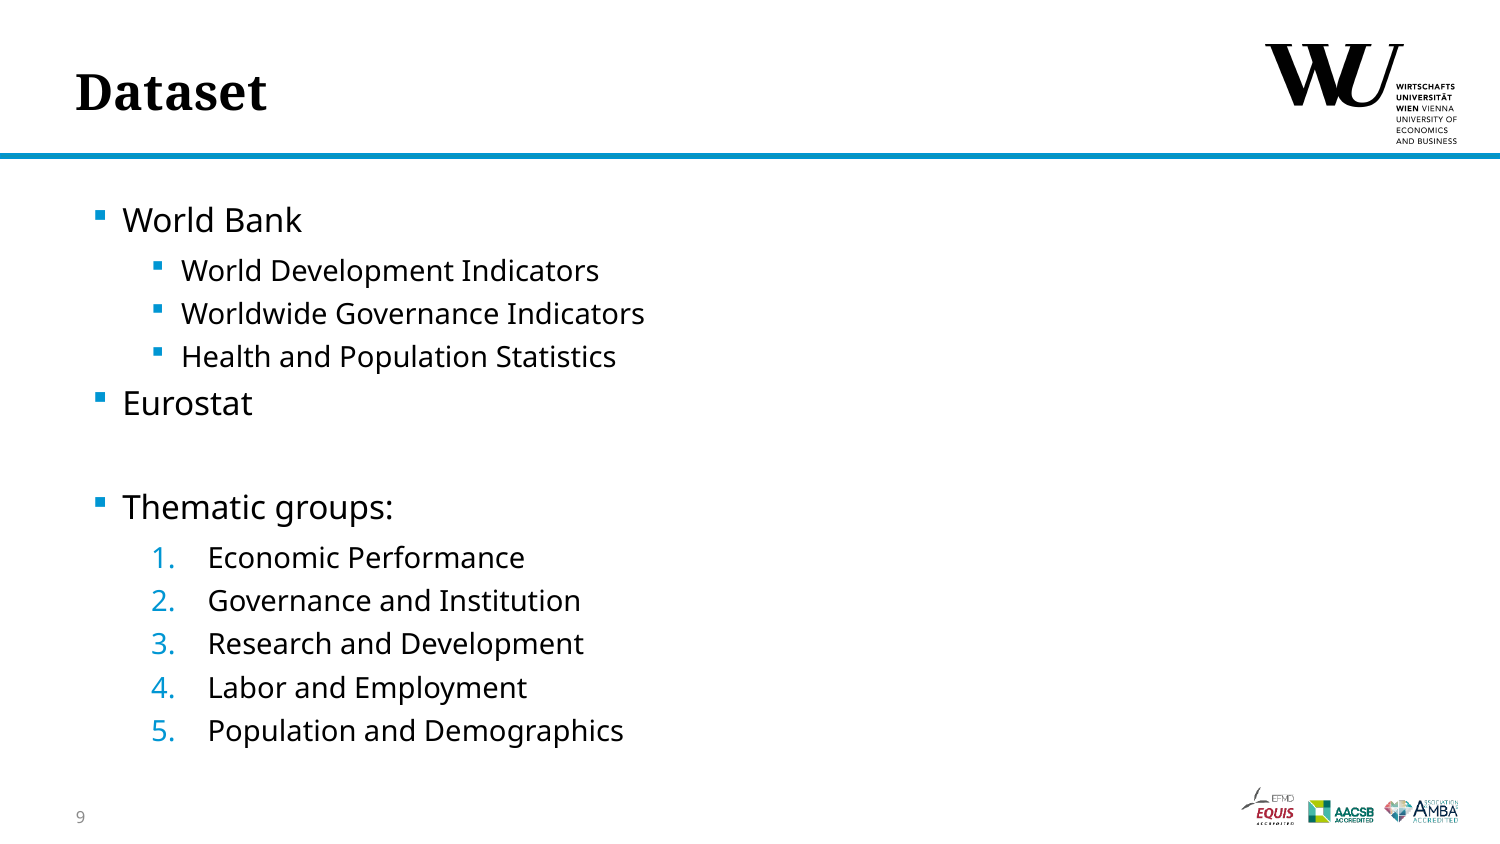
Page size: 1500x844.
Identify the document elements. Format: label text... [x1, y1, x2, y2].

picture [1241, 787, 1458, 825]
picture [1265, 44, 1457, 146]
slide_number 9 [75, 799, 223, 838]
title Dataset [75, 27, 1198, 155]
list World Bank World Development Indicators Worldwide Governance Indicators Health and Population Statistics Eurostat Thematic groups: Economic Performance Governance and Institution Research and Development Labor and Employment Population and Demographics [92, 192, 1366, 761]
